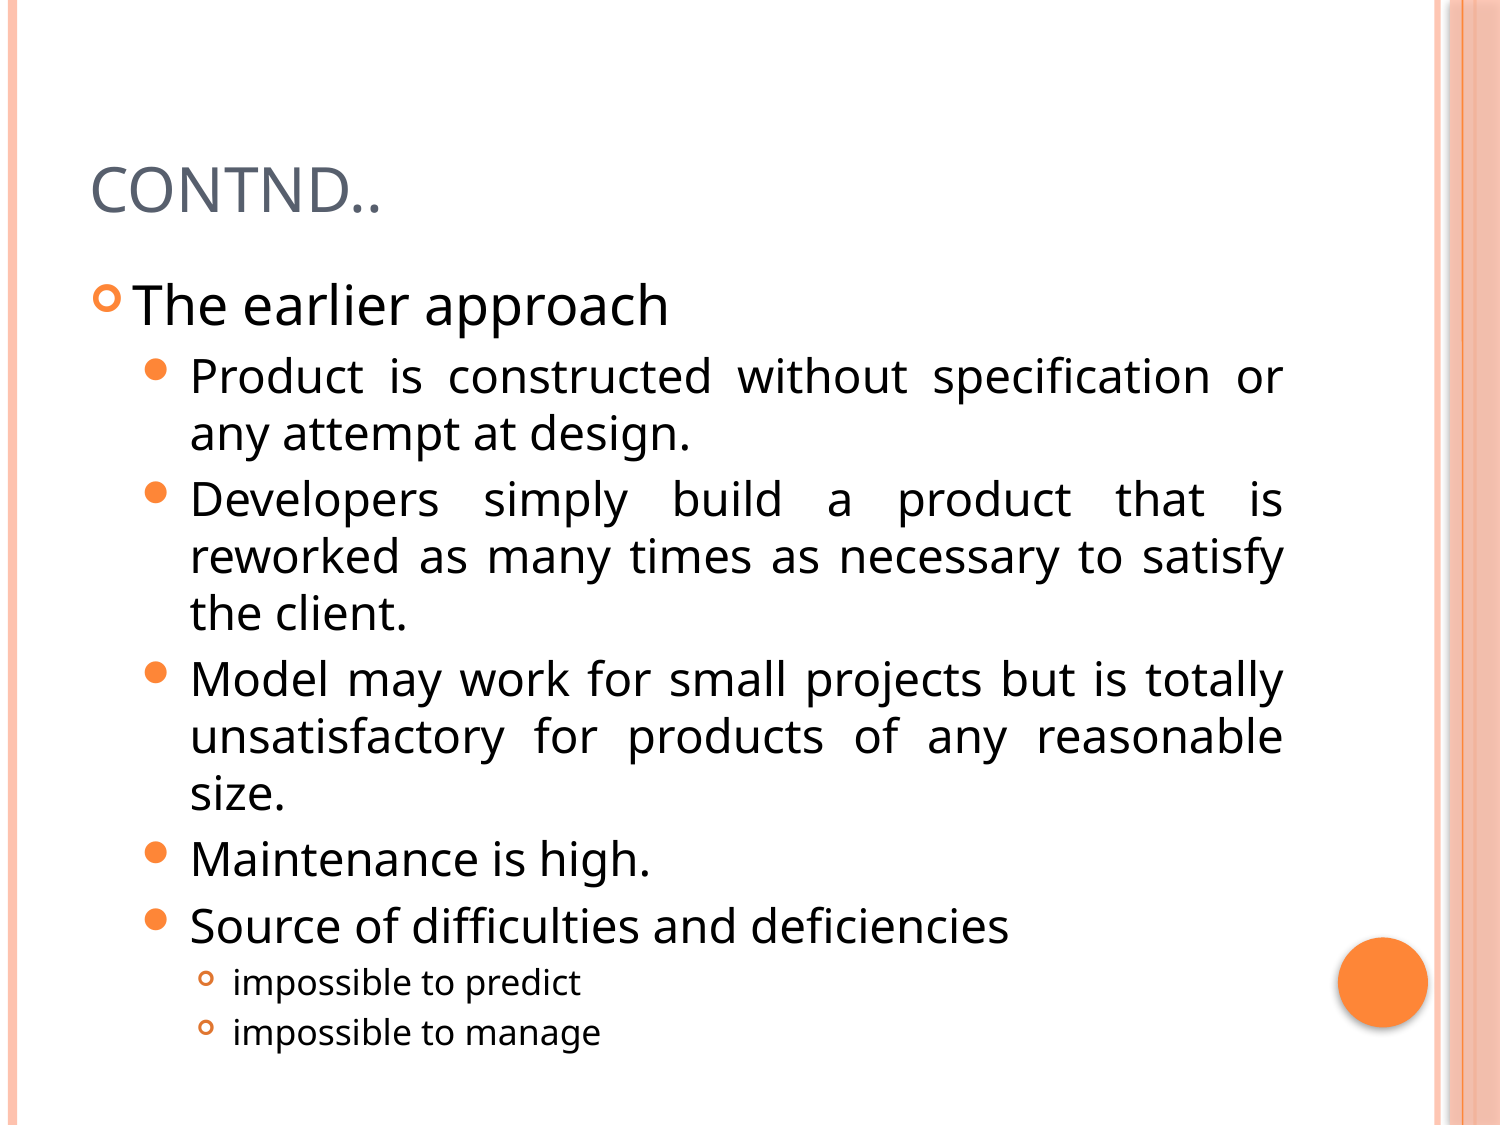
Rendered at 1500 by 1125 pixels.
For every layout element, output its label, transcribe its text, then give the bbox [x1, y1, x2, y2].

list The earlier approach Product is constructed without specification or any attempt at design. Developers simply build a product that is reworked as many times as necessary to satisfy the client. Model may work for small projects but is totally unsatisfactory for products of any reasonable size. Maintenance is high. Source of difficulties and deficiencies impossible to predict impossible to manage [75, 262, 1300, 1062]
title Contnd.. [75, 45, 1300, 233]
